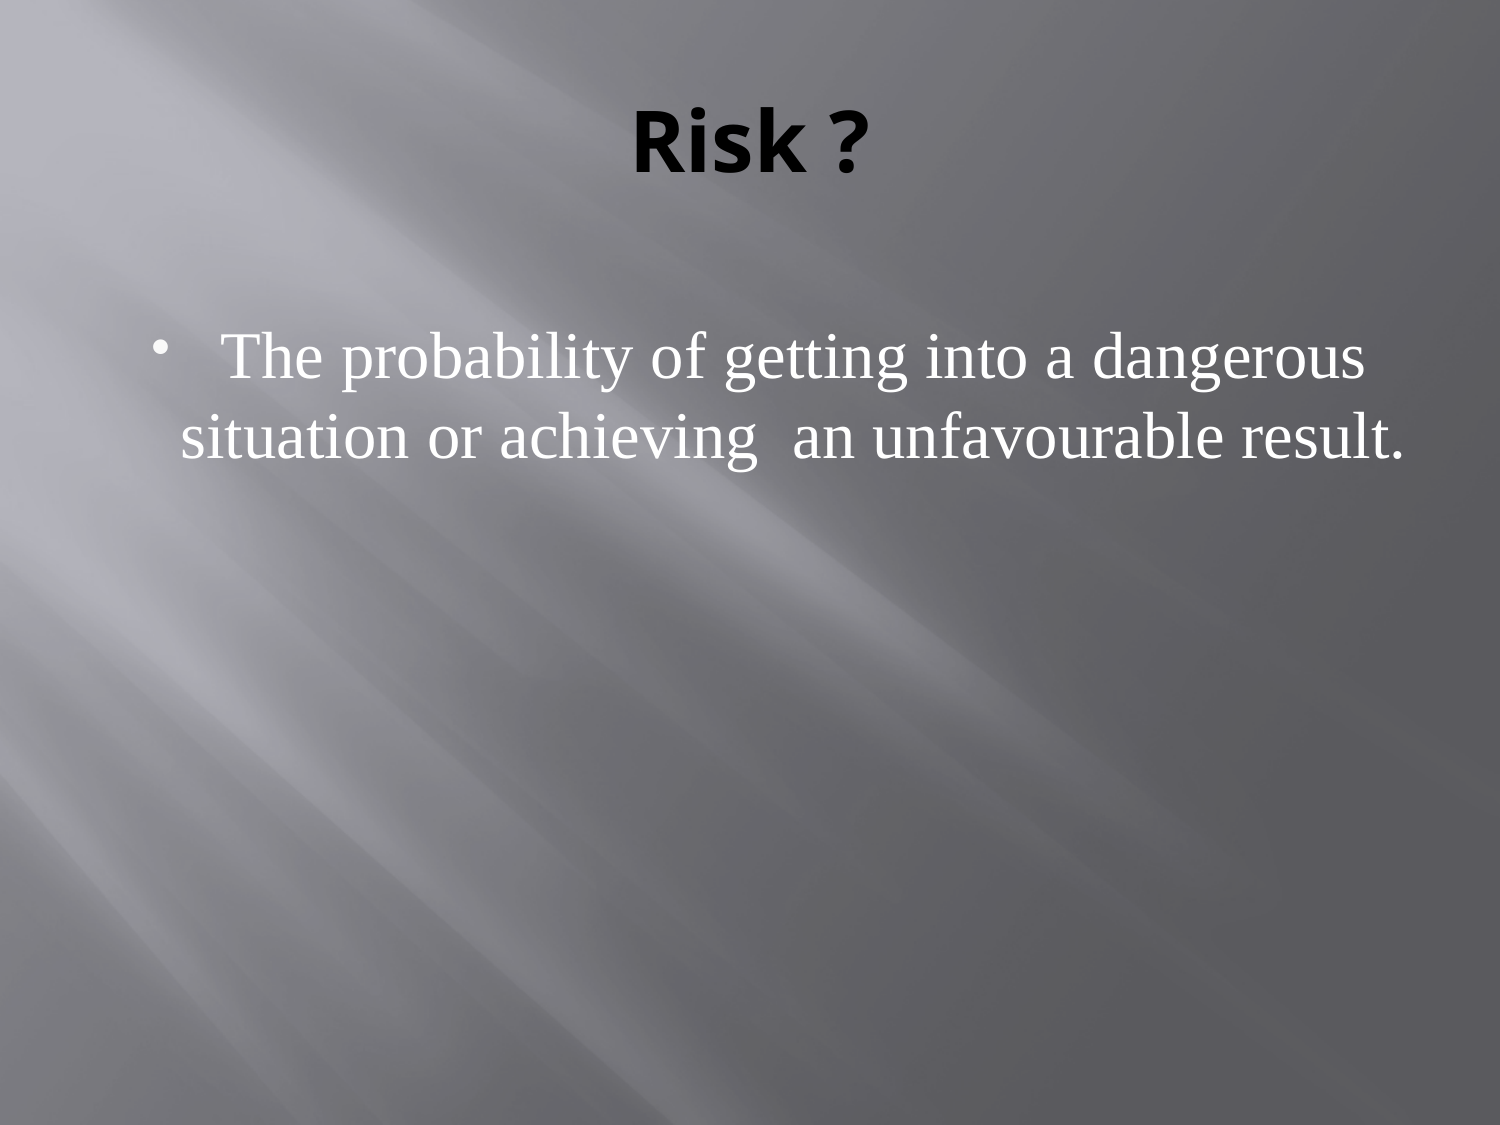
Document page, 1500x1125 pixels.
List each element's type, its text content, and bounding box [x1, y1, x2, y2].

list The probability of getting into a dangerous situation or achieving an unfavourable result. [75, 304, 1425, 1035]
title Risk ? [75, 45, 1425, 233]
